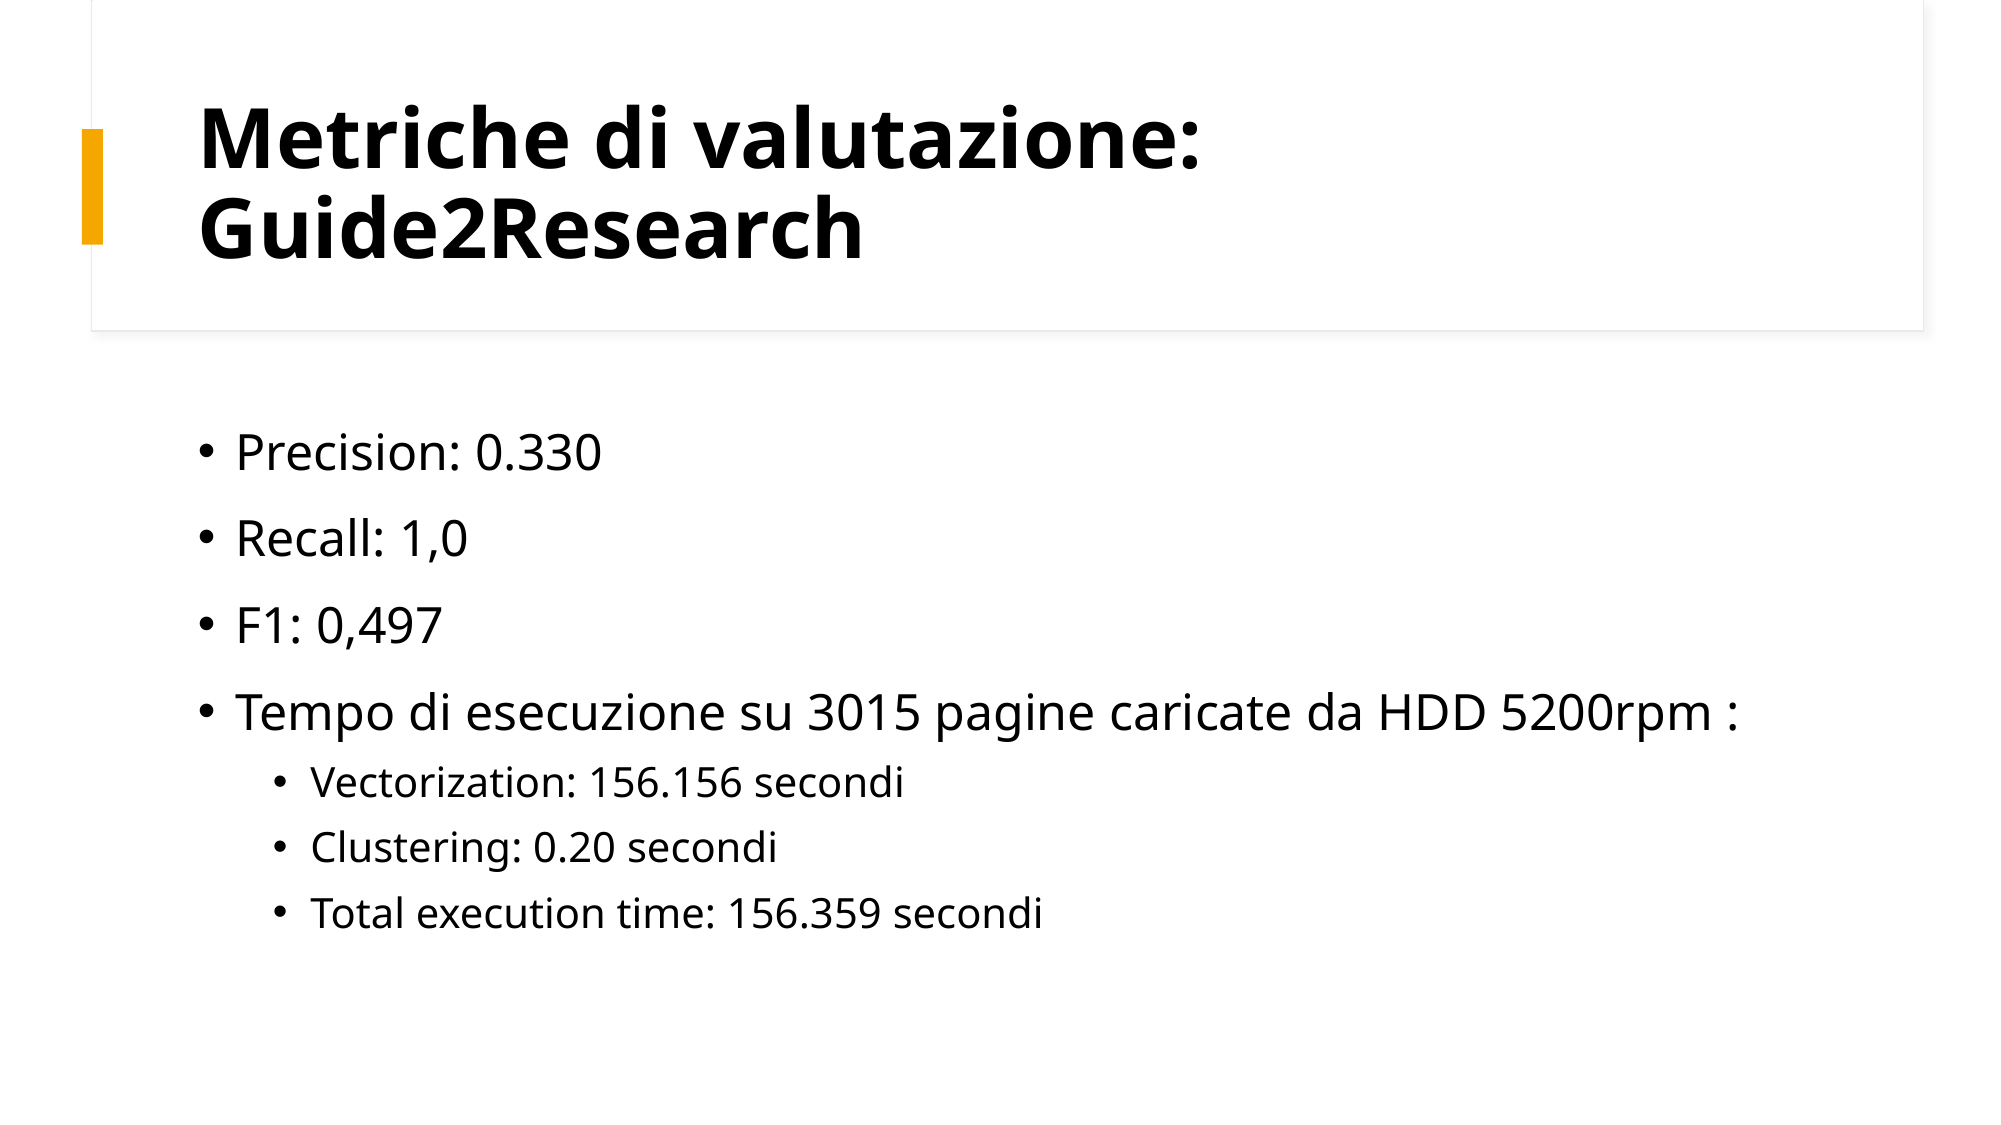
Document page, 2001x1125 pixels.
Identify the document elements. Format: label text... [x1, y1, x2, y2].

list Precision: 0.330 Recall: 1,0 F1: 0,497 Tempo di esecuzione su 3015 pagine caricate da HDD 5200rpm : Vectorization: 156.156 secondi Clustering: 0.20 secondi Total execution time: 156.359 secondi [183, 406, 1851, 1013]
title Metriche di valutazione: Guide2Research [183, 90, 1870, 284]
